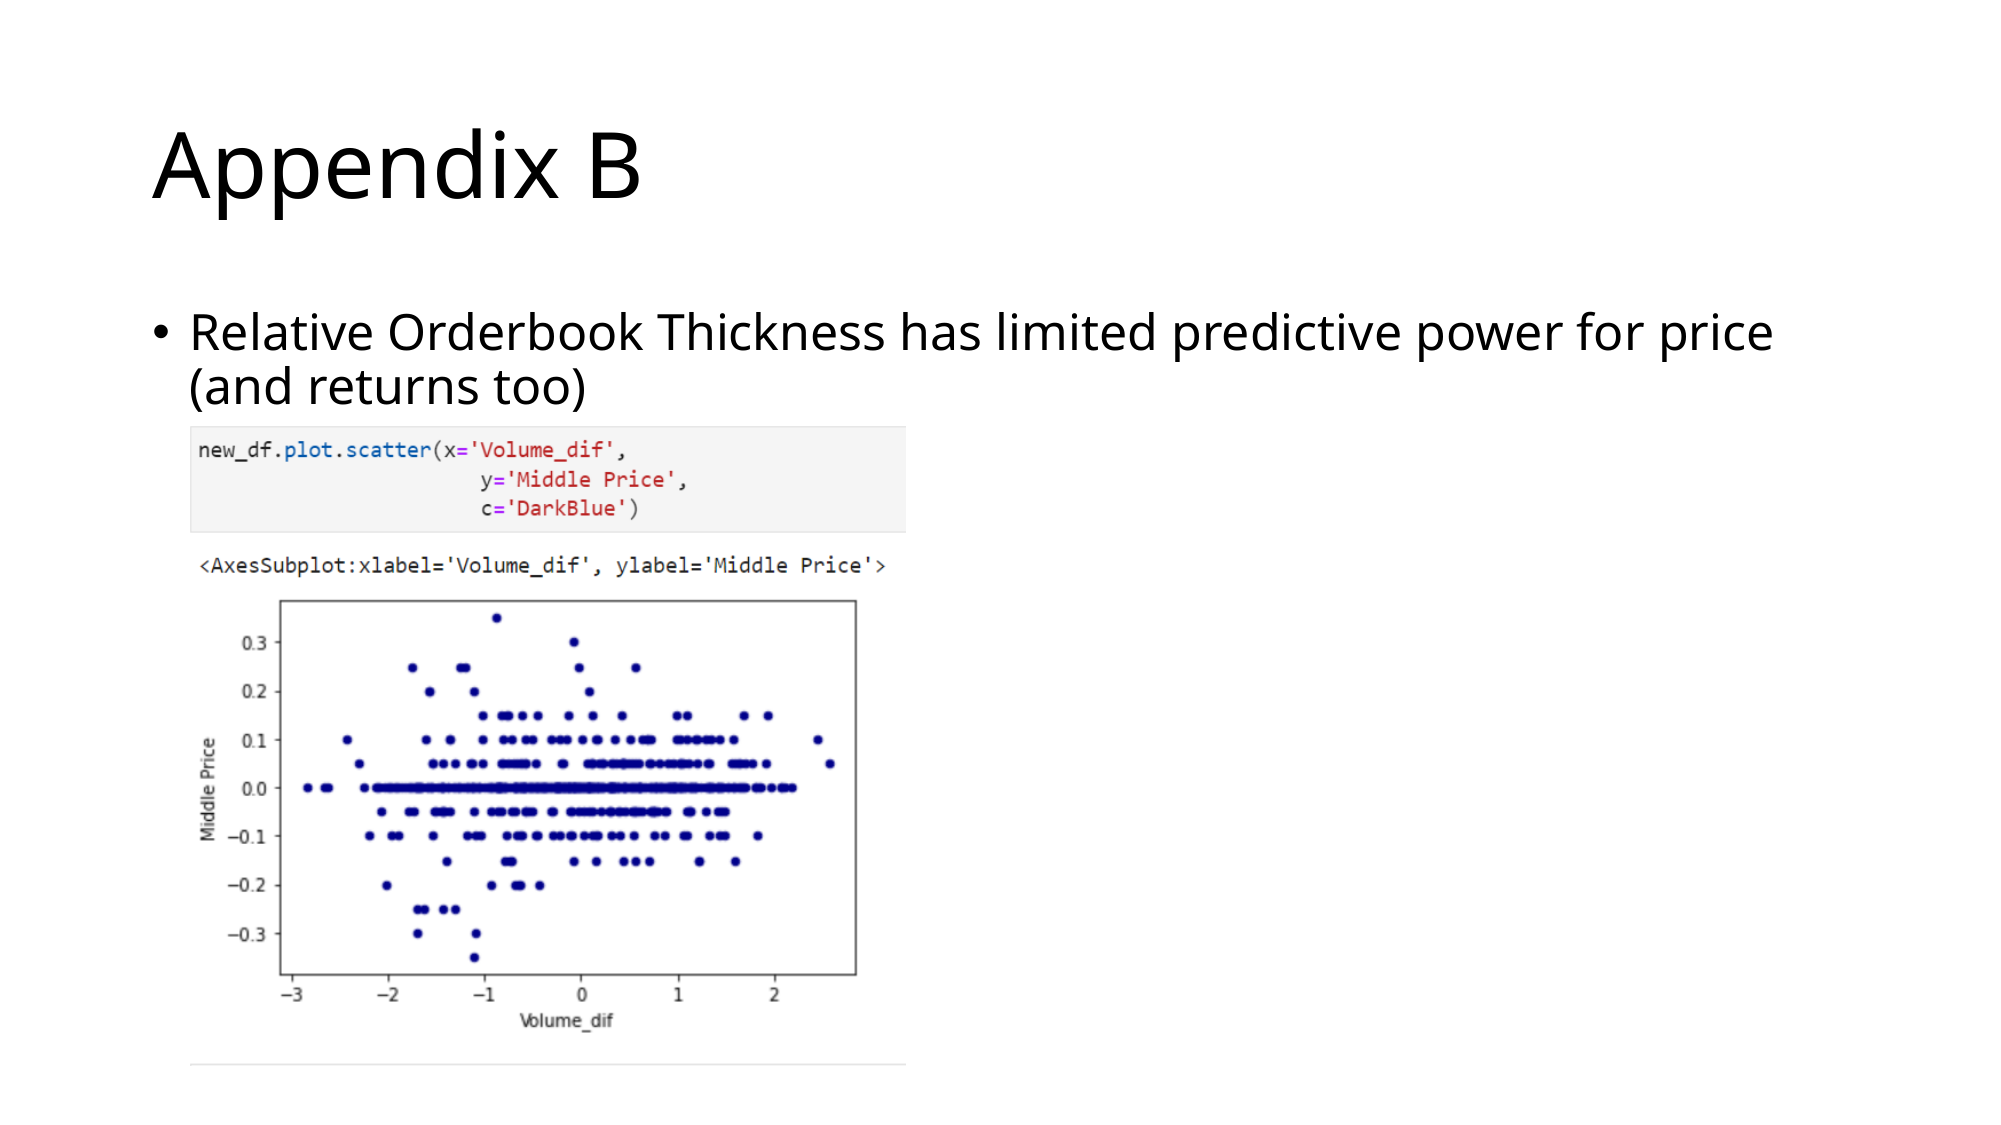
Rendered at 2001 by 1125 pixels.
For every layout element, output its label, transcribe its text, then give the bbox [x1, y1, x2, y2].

title Appendix B [137, 59, 1863, 278]
list Relative Orderbook Thickness has limited predictive power for price (and returns too) [137, 299, 1863, 1014]
picture [188, 424, 906, 1066]
